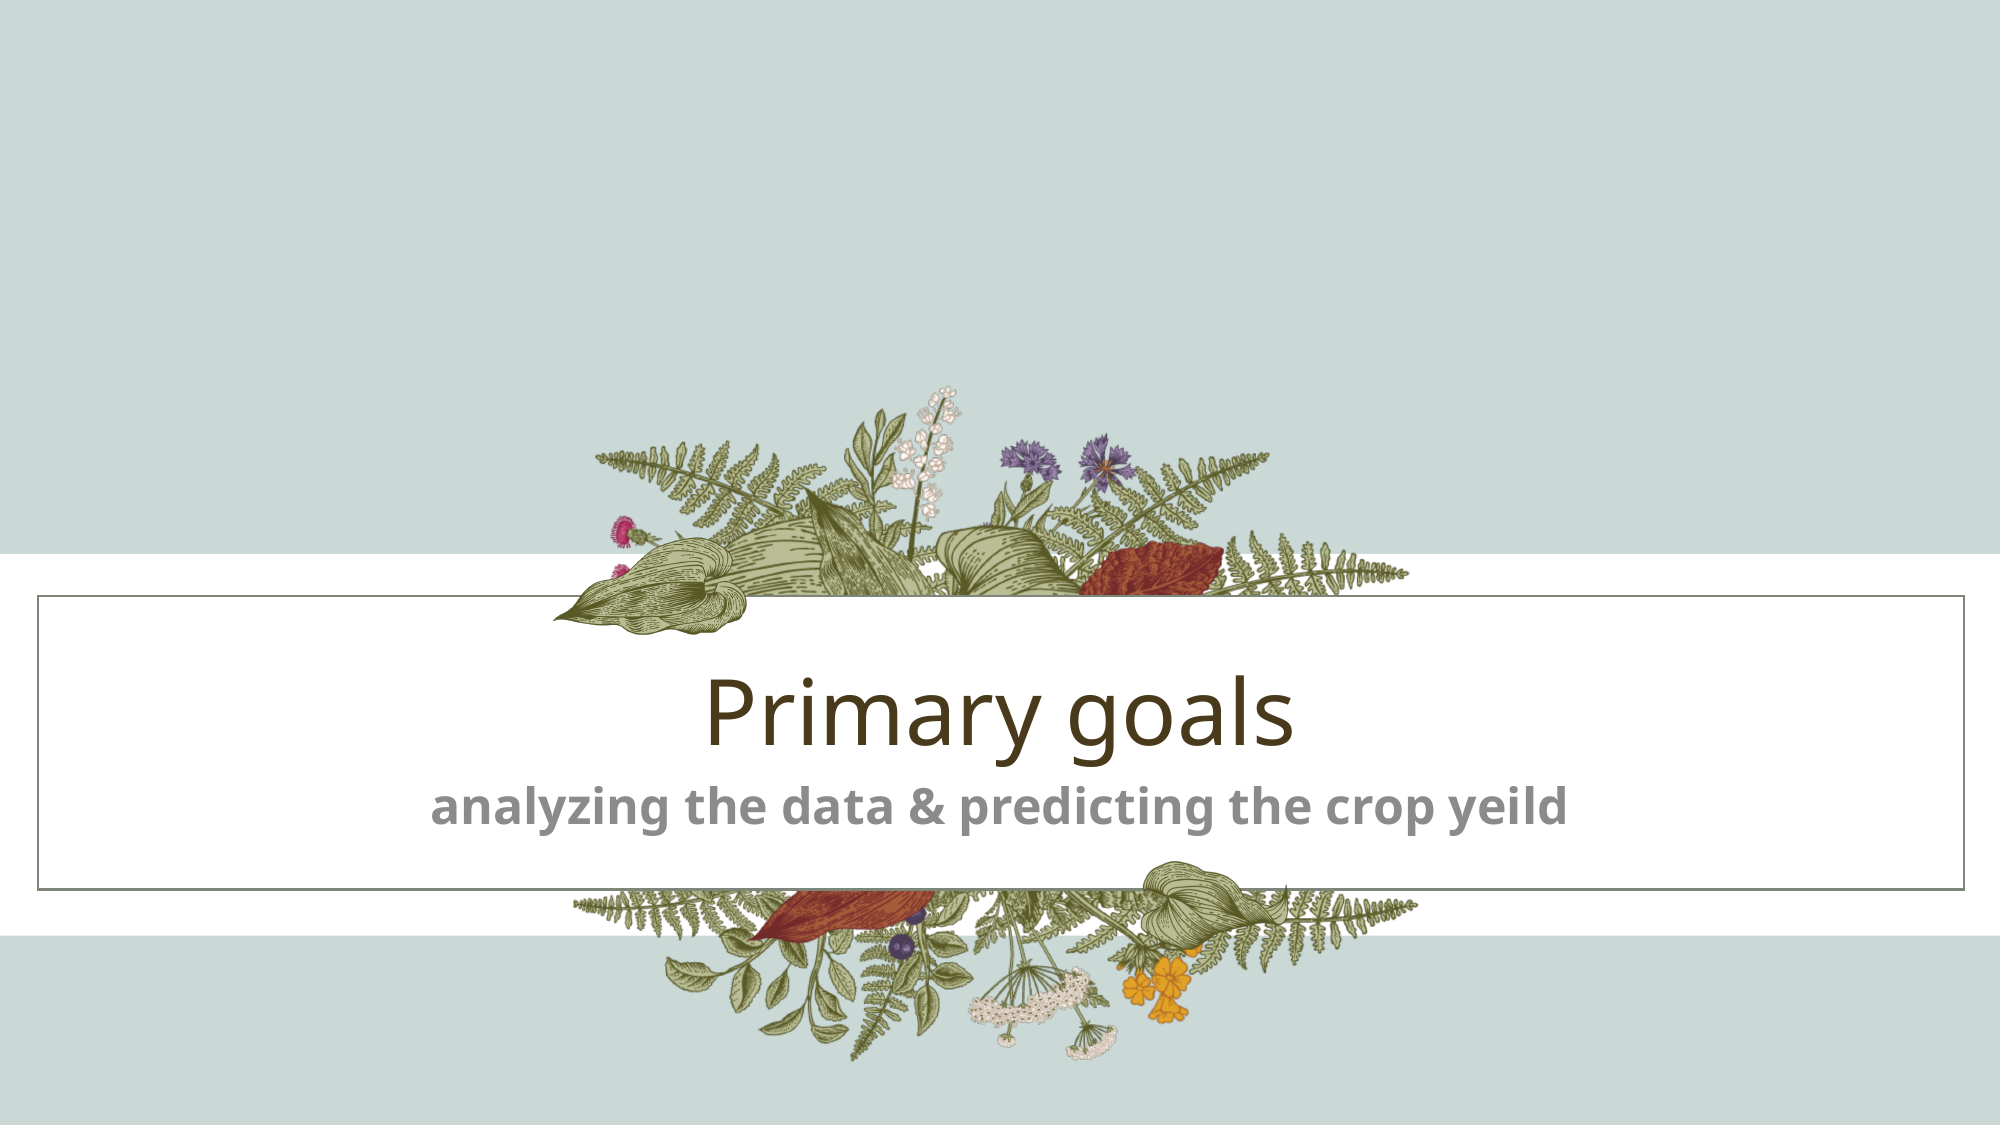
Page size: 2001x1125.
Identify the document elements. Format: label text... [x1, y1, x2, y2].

picture [551, 366, 1449, 636]
list analyzing the data & predicting the crop yeild [189, 771, 1811, 846]
picture [568, 846, 1434, 1072]
title Primary goals [189, 652, 1811, 771]
